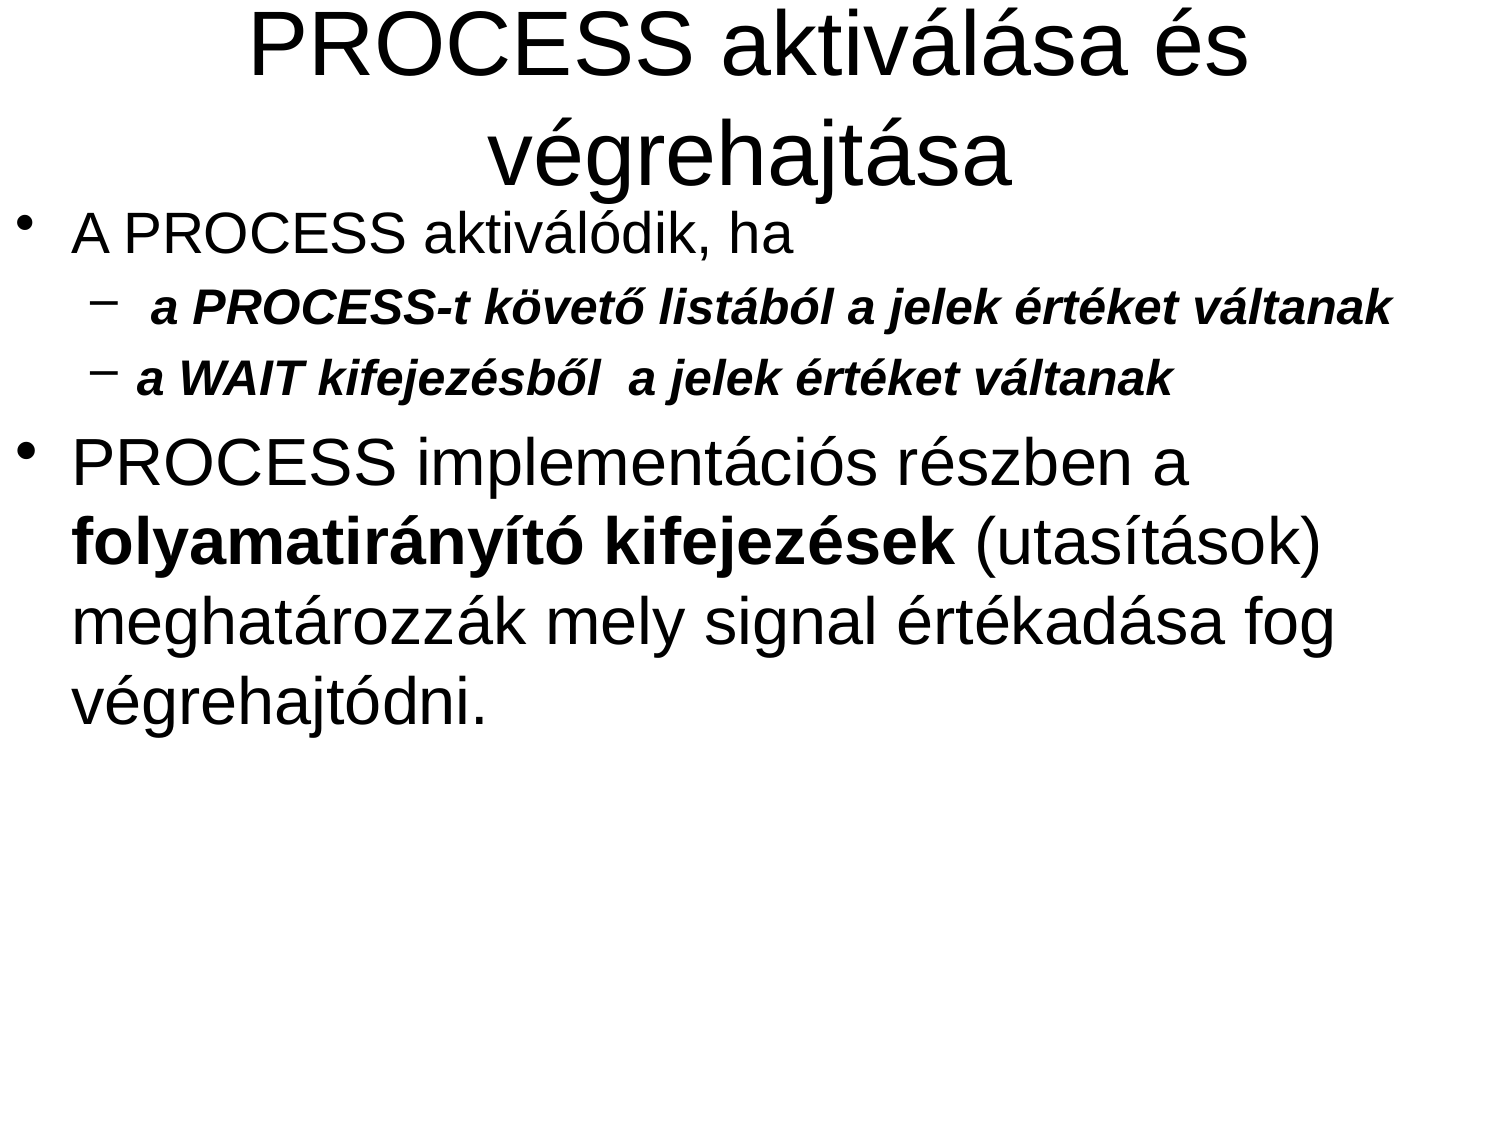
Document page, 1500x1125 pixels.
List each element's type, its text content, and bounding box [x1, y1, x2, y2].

title PROCESS aktiválása és végrehajtása [0, 0, 1500, 187]
list A PROCESS aktiválódik, ha a PROCESS-t követő listából a jelek értéket váltanak a WAIT kifejezésből a jelek értéket váltanak PROCESS implementációs részben a folyamatirányító kifejezések (utasítások) meghatározzák mely signal értékadása fog végrehajtódni. [0, 187, 1500, 1125]
